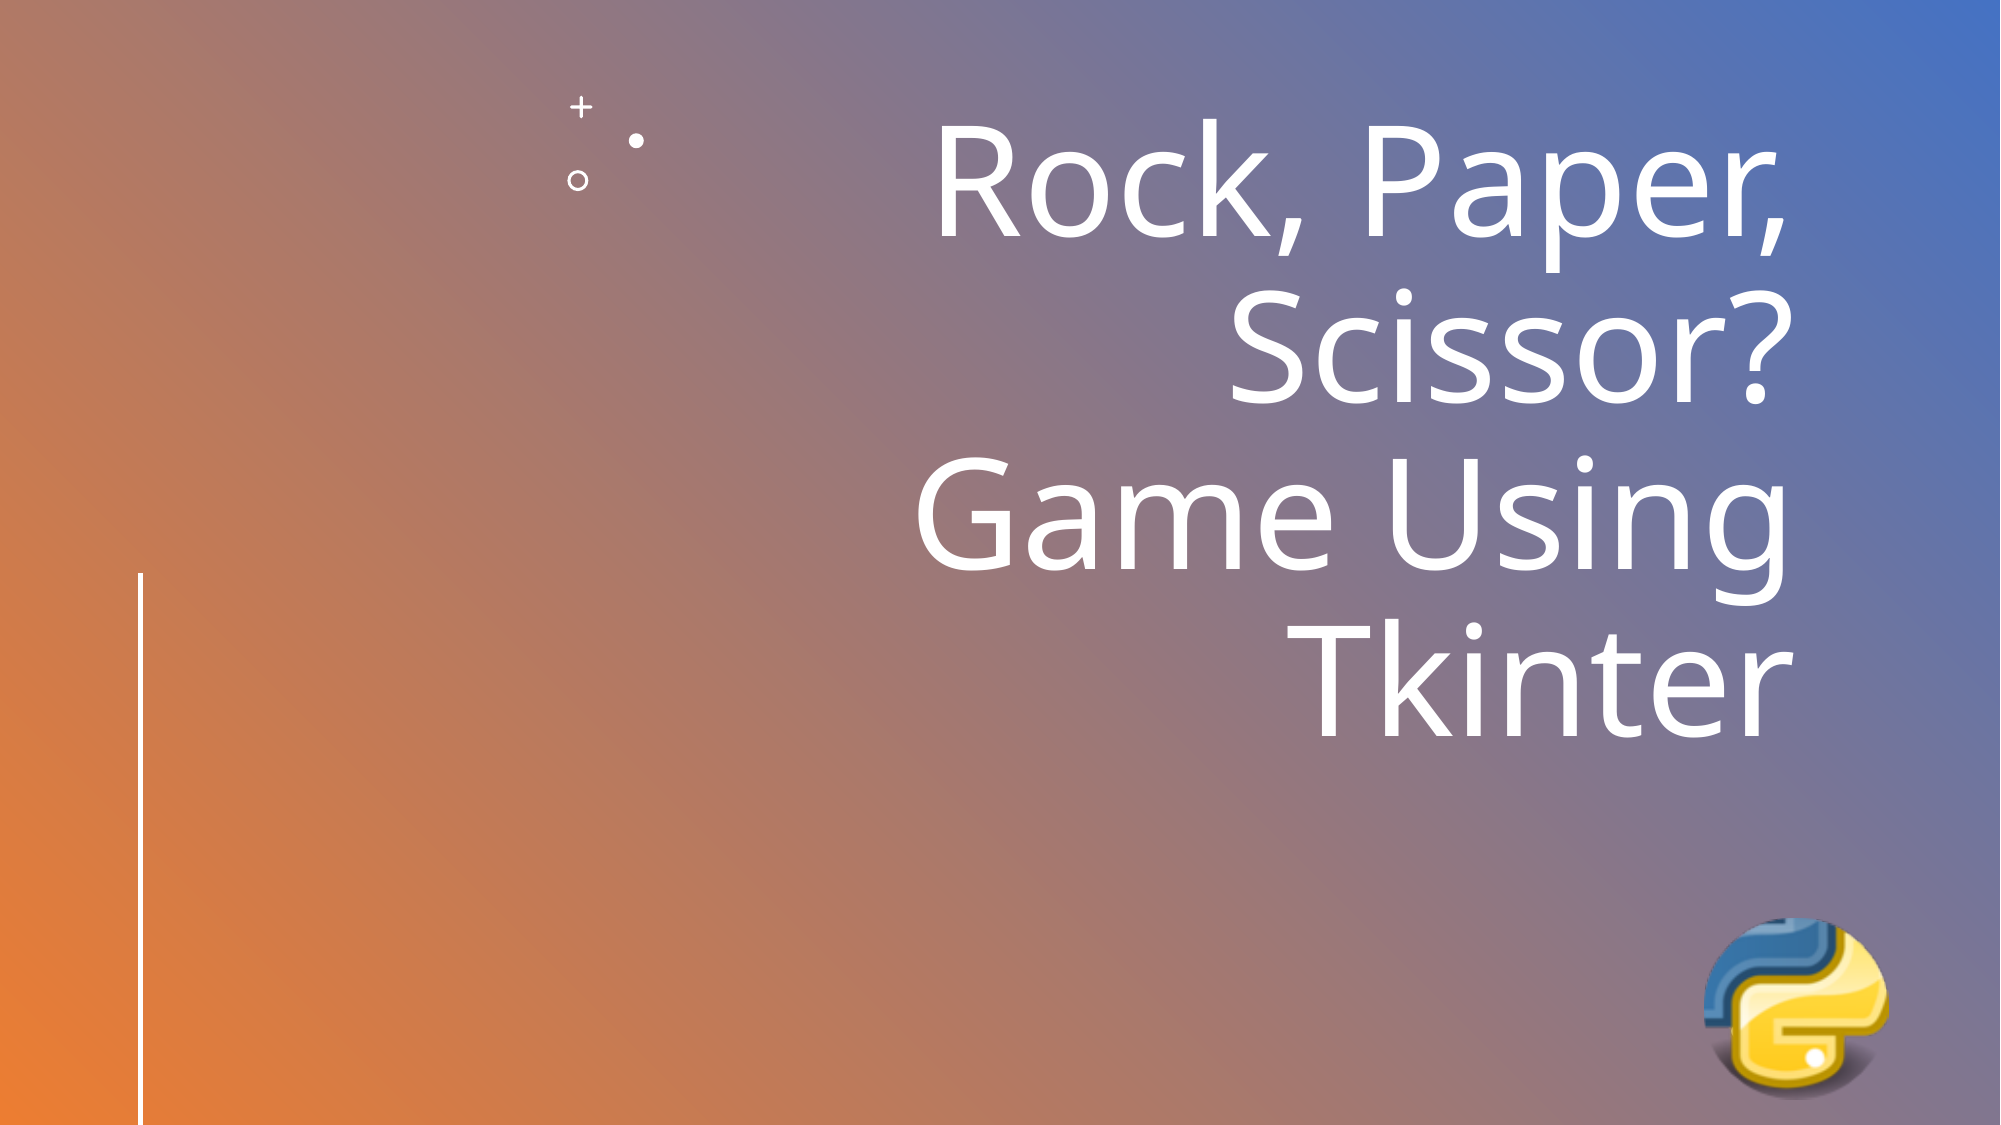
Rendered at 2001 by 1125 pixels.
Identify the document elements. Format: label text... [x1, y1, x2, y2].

text_box [628, 133, 644, 149]
text_box [569, 95, 593, 119]
text_box [0, 0, 2000, 1125]
picture [1704, 918, 1889, 1100]
title Rock, Paper, Scissor? Game Using Tkinter [412, 95, 1812, 779]
text_box [567, 170, 589, 192]
